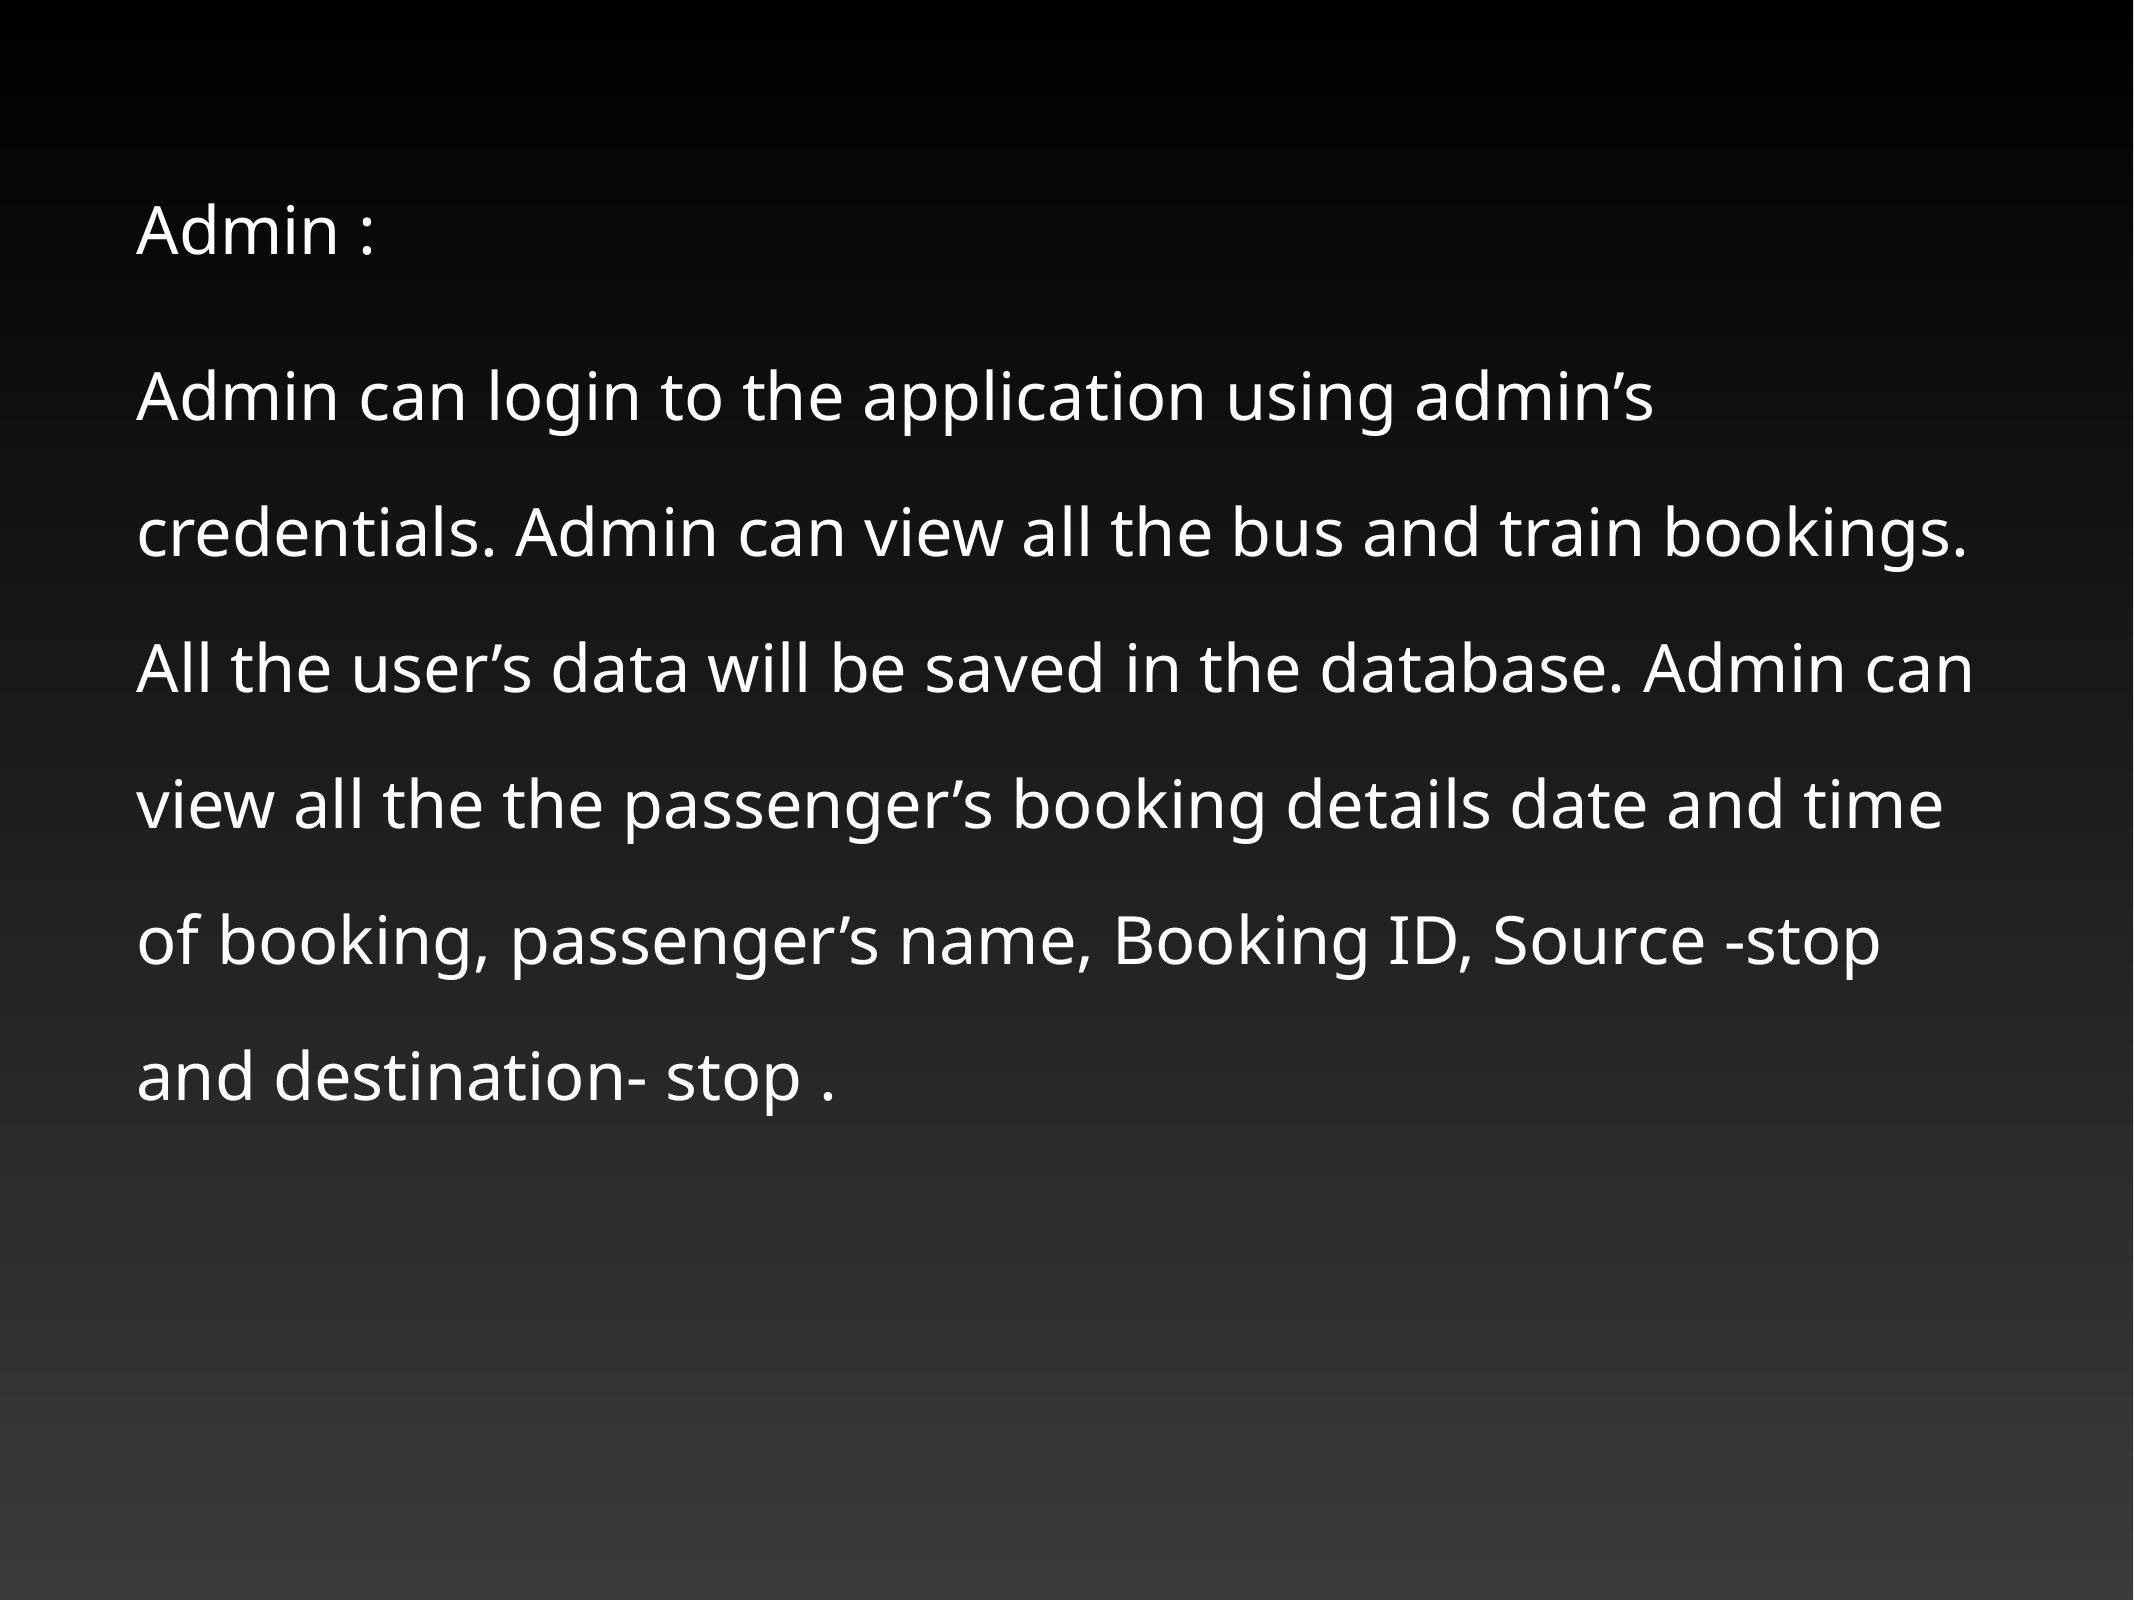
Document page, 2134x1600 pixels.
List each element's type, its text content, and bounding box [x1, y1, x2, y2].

list Admin : Admin can login to the application using admin’s credentials. Admin can view all the bus and train bookings. All the user’s data will be saved in the database. Admin can view all the the passenger’s booking details date and time of booking, passenger’s name, Booking ID, Source -stop and destination- stop . [130, 125, 2012, 1307]
